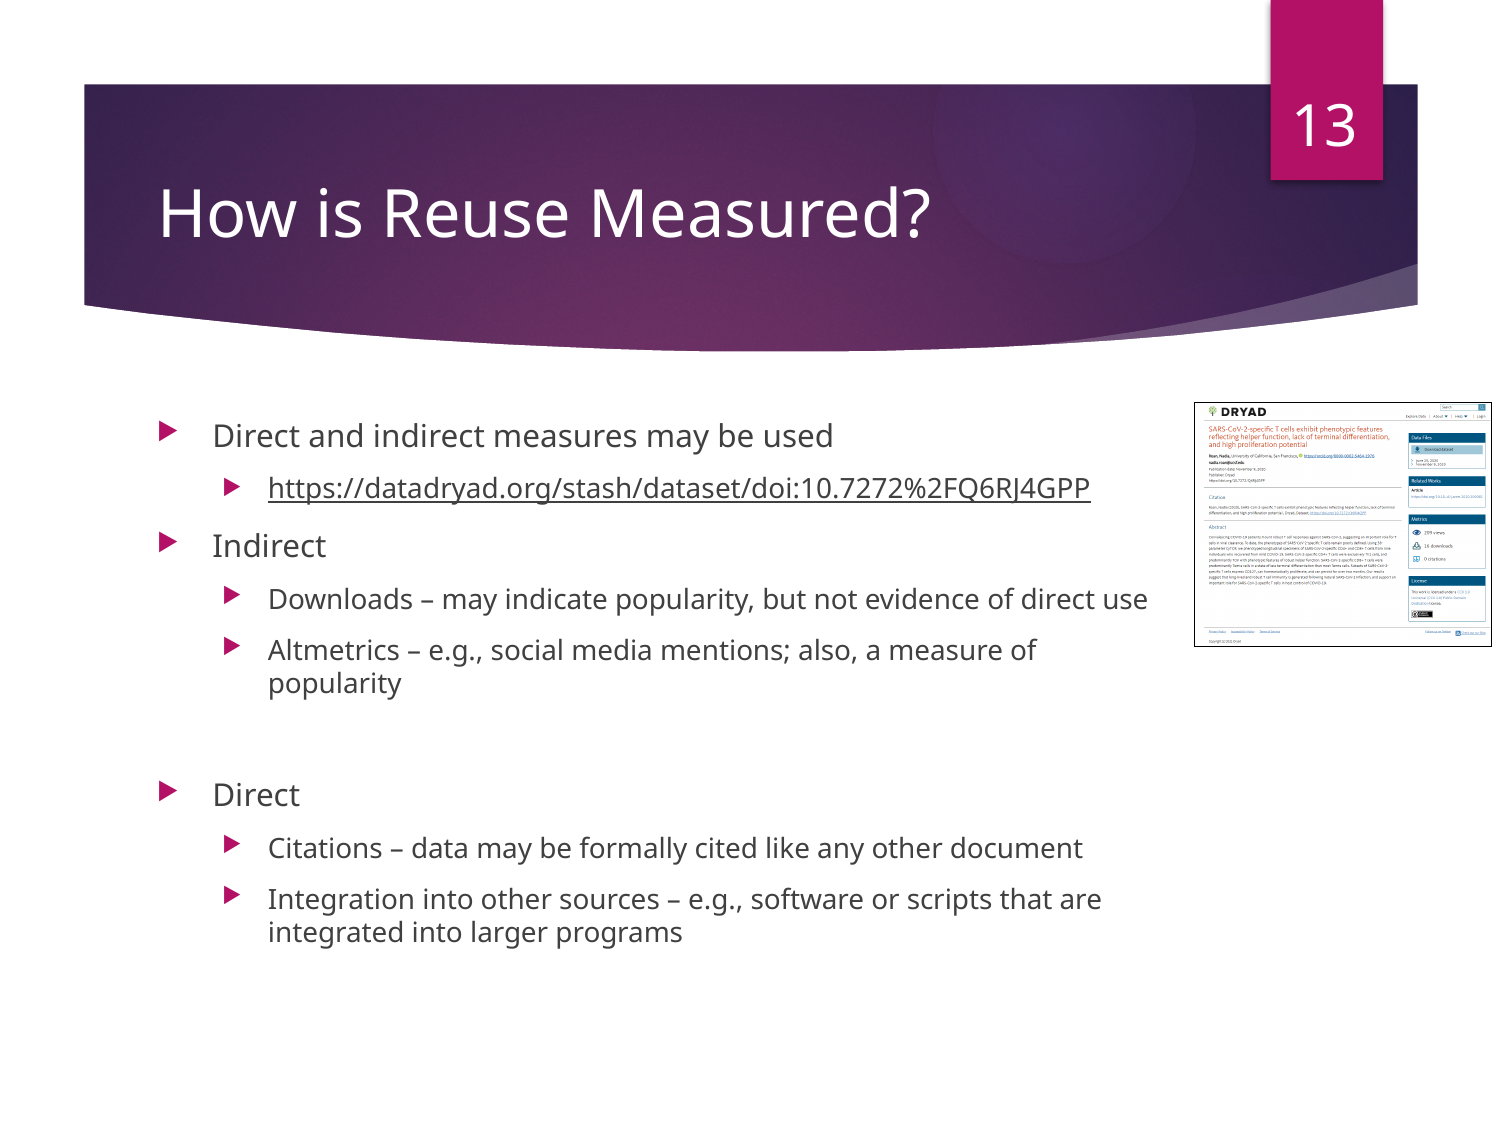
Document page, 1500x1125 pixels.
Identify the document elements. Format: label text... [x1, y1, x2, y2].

list Direct and indirect measures may be used https://datadryad.org/stash/dataset/doi:10.7272%2FQ6RJ4GPP Indirect Downloads – may indicate popularity, but not evidence of direct use Altmetrics – e.g., social media mentions; also, a measure of popularity Direct Citations – data may be formally cited like any other document Integration into other sources – e.g., software or scripts that are integrated into larger programs [141, 408, 1183, 988]
picture [1194, 402, 1493, 647]
slide_number 13 [1259, 48, 1390, 175]
title How is Reuse Measured? [142, 152, 1183, 269]
